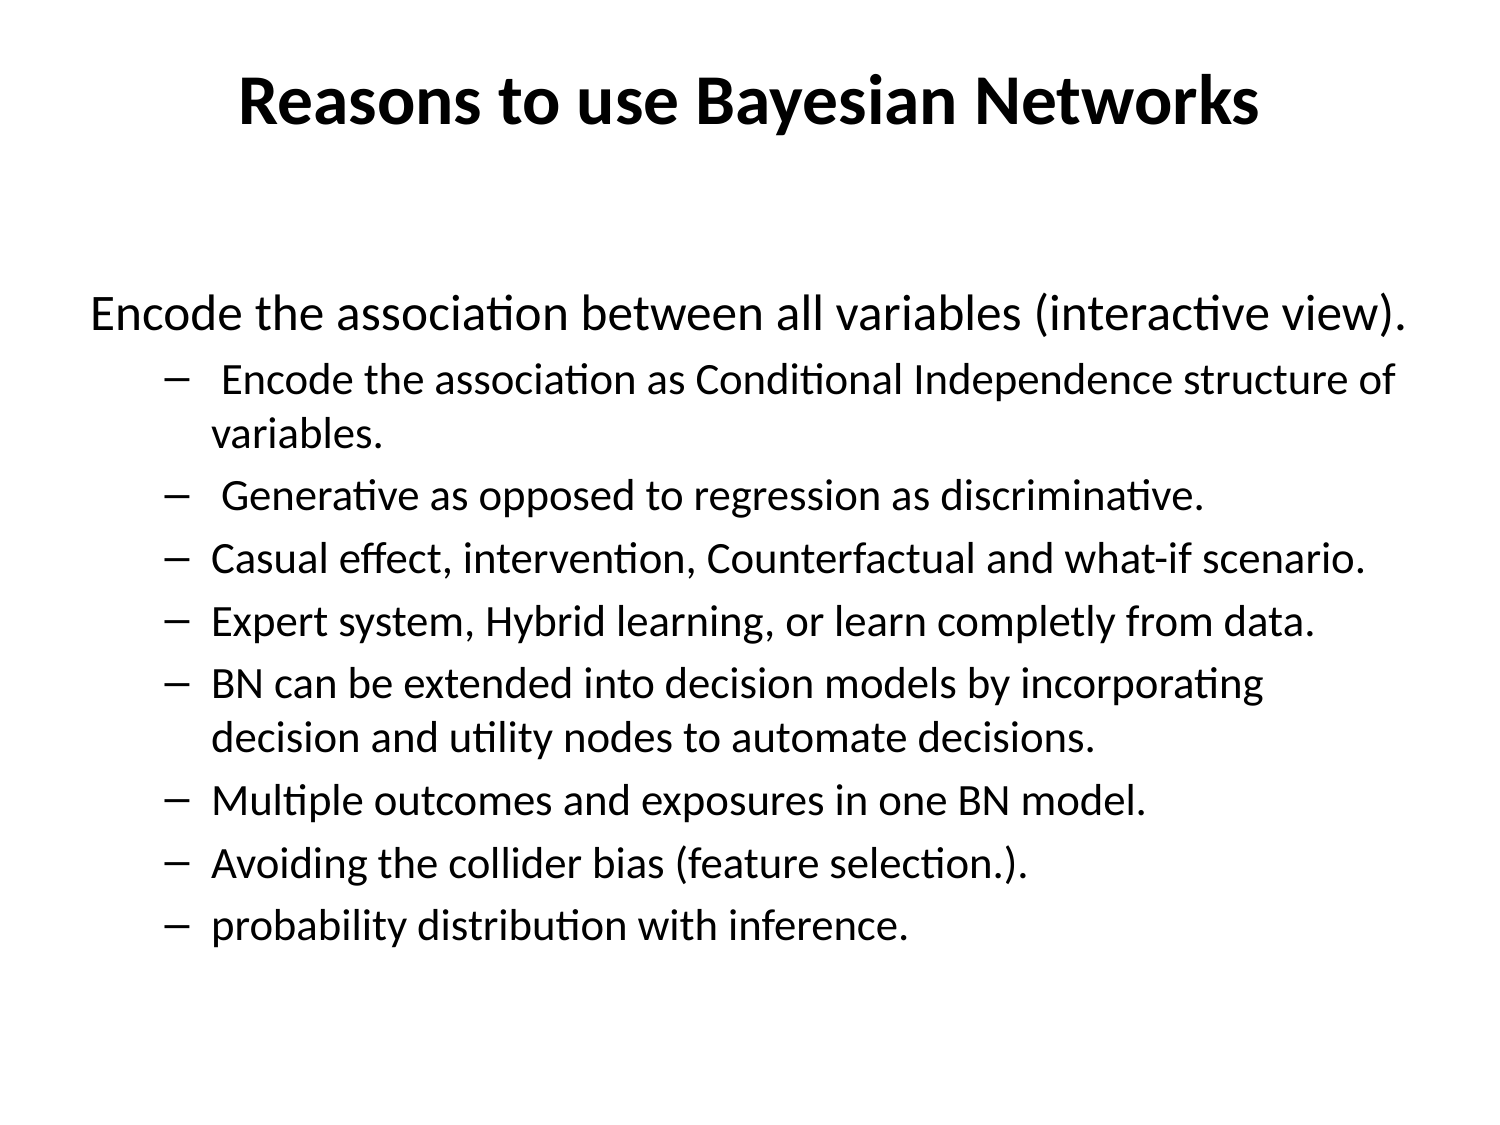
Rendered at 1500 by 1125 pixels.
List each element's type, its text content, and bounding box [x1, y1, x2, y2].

list Encode the association between all variables (interactive view). Encode the association as Conditional Independence structure of variables. Generative as opposed to regression as discriminative. Casual effect, intervention, Counterfactual and what-if scenario. Expert system, Hybrid learning, or learn completly from data. BN can be extended into decision models by incorporating decision and utility nodes to automate decisions. Multiple outcomes and exposures in one BN model. Avoiding the collider bias (feature selection.). probability distribution with inference. [75, 271, 1425, 1005]
title Reasons to use Bayesian Networks [75, 45, 1425, 233]
